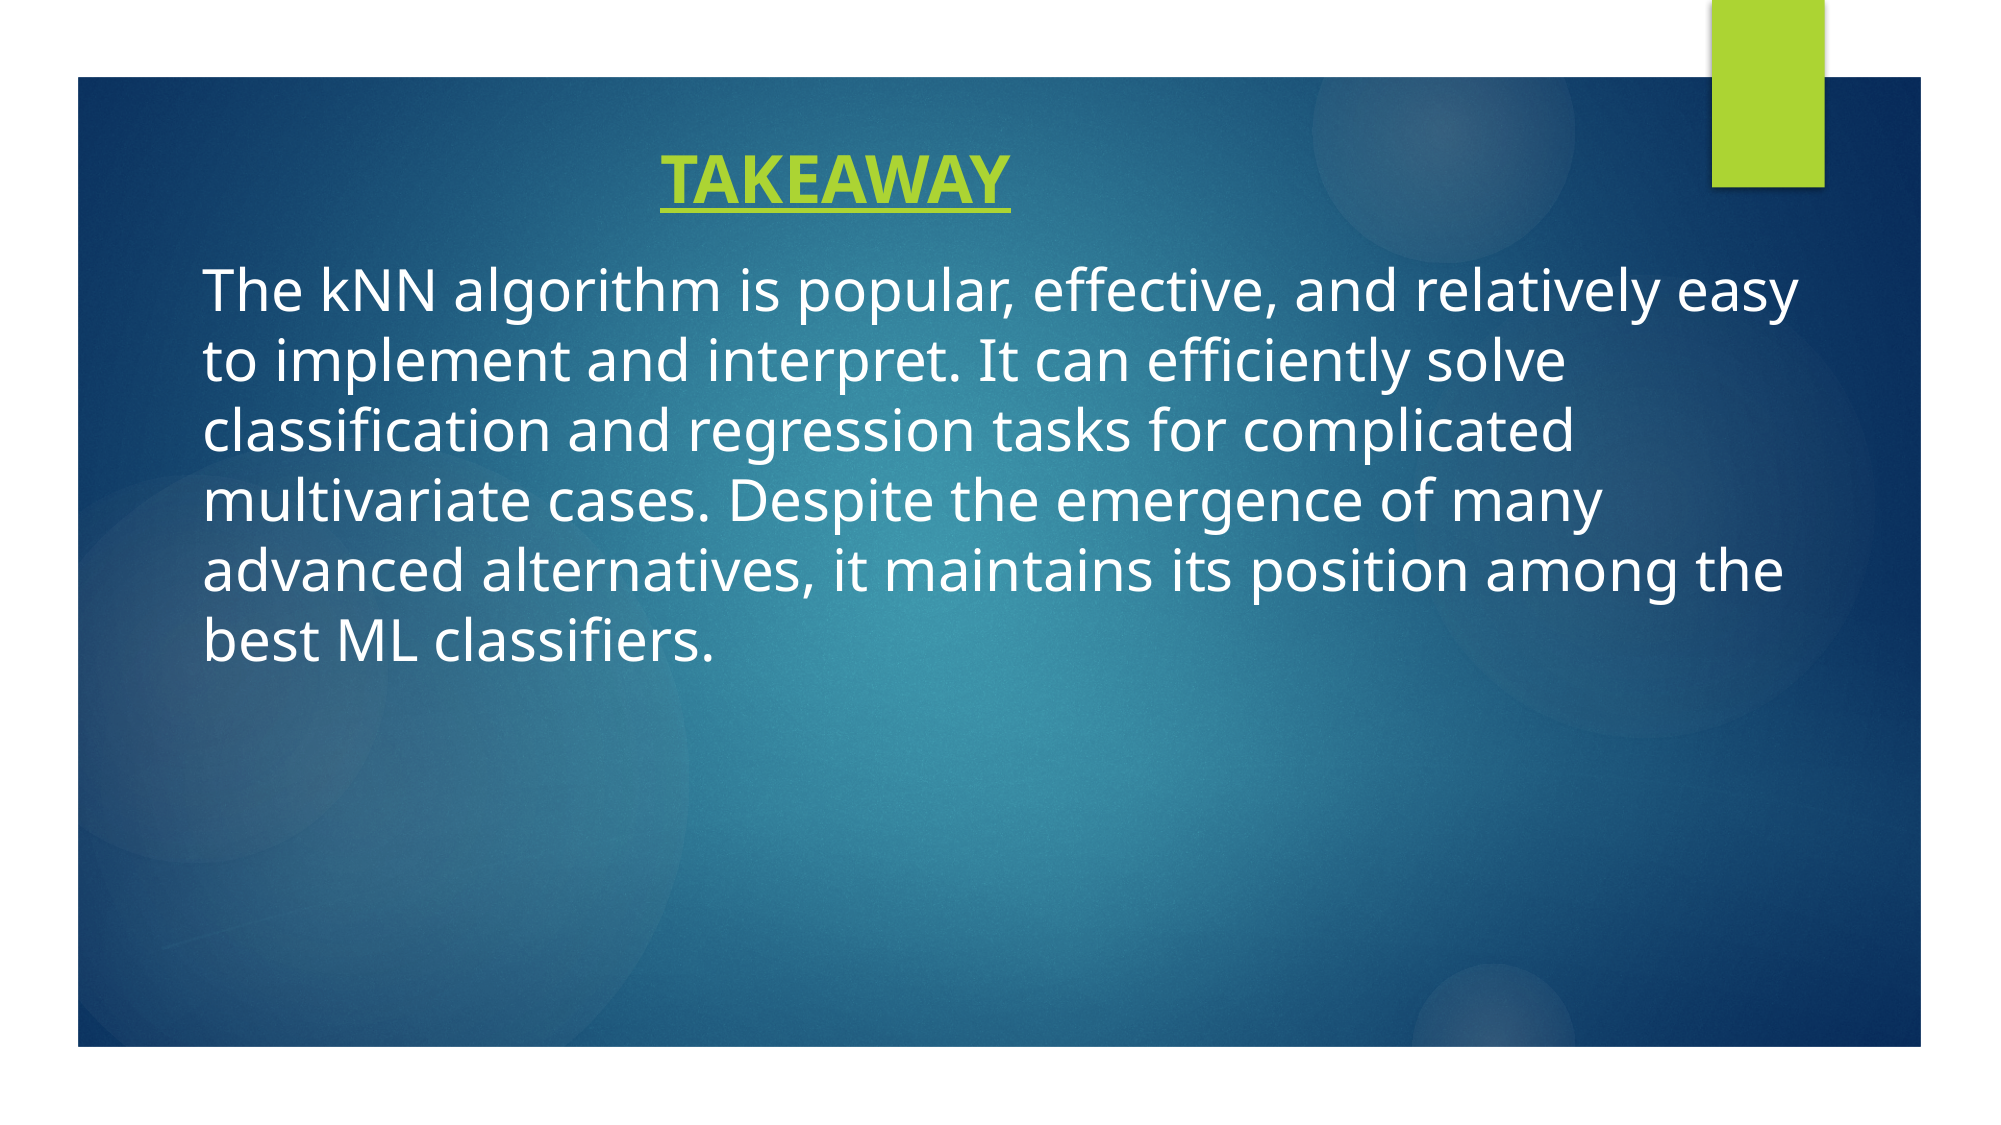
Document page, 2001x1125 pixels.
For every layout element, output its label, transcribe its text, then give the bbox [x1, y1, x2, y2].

subtitle Takeaway [644, 128, 2000, 271]
title The kNN algorithm is popular, effective, and relatively easy to implement and interpret. It can efficiently solve classification and regression tasks for complicated multivariate cases. Despite the emergence of many advanced alternatives, it maintains its position among the best ML classifiers. [187, 284, 1857, 681]
